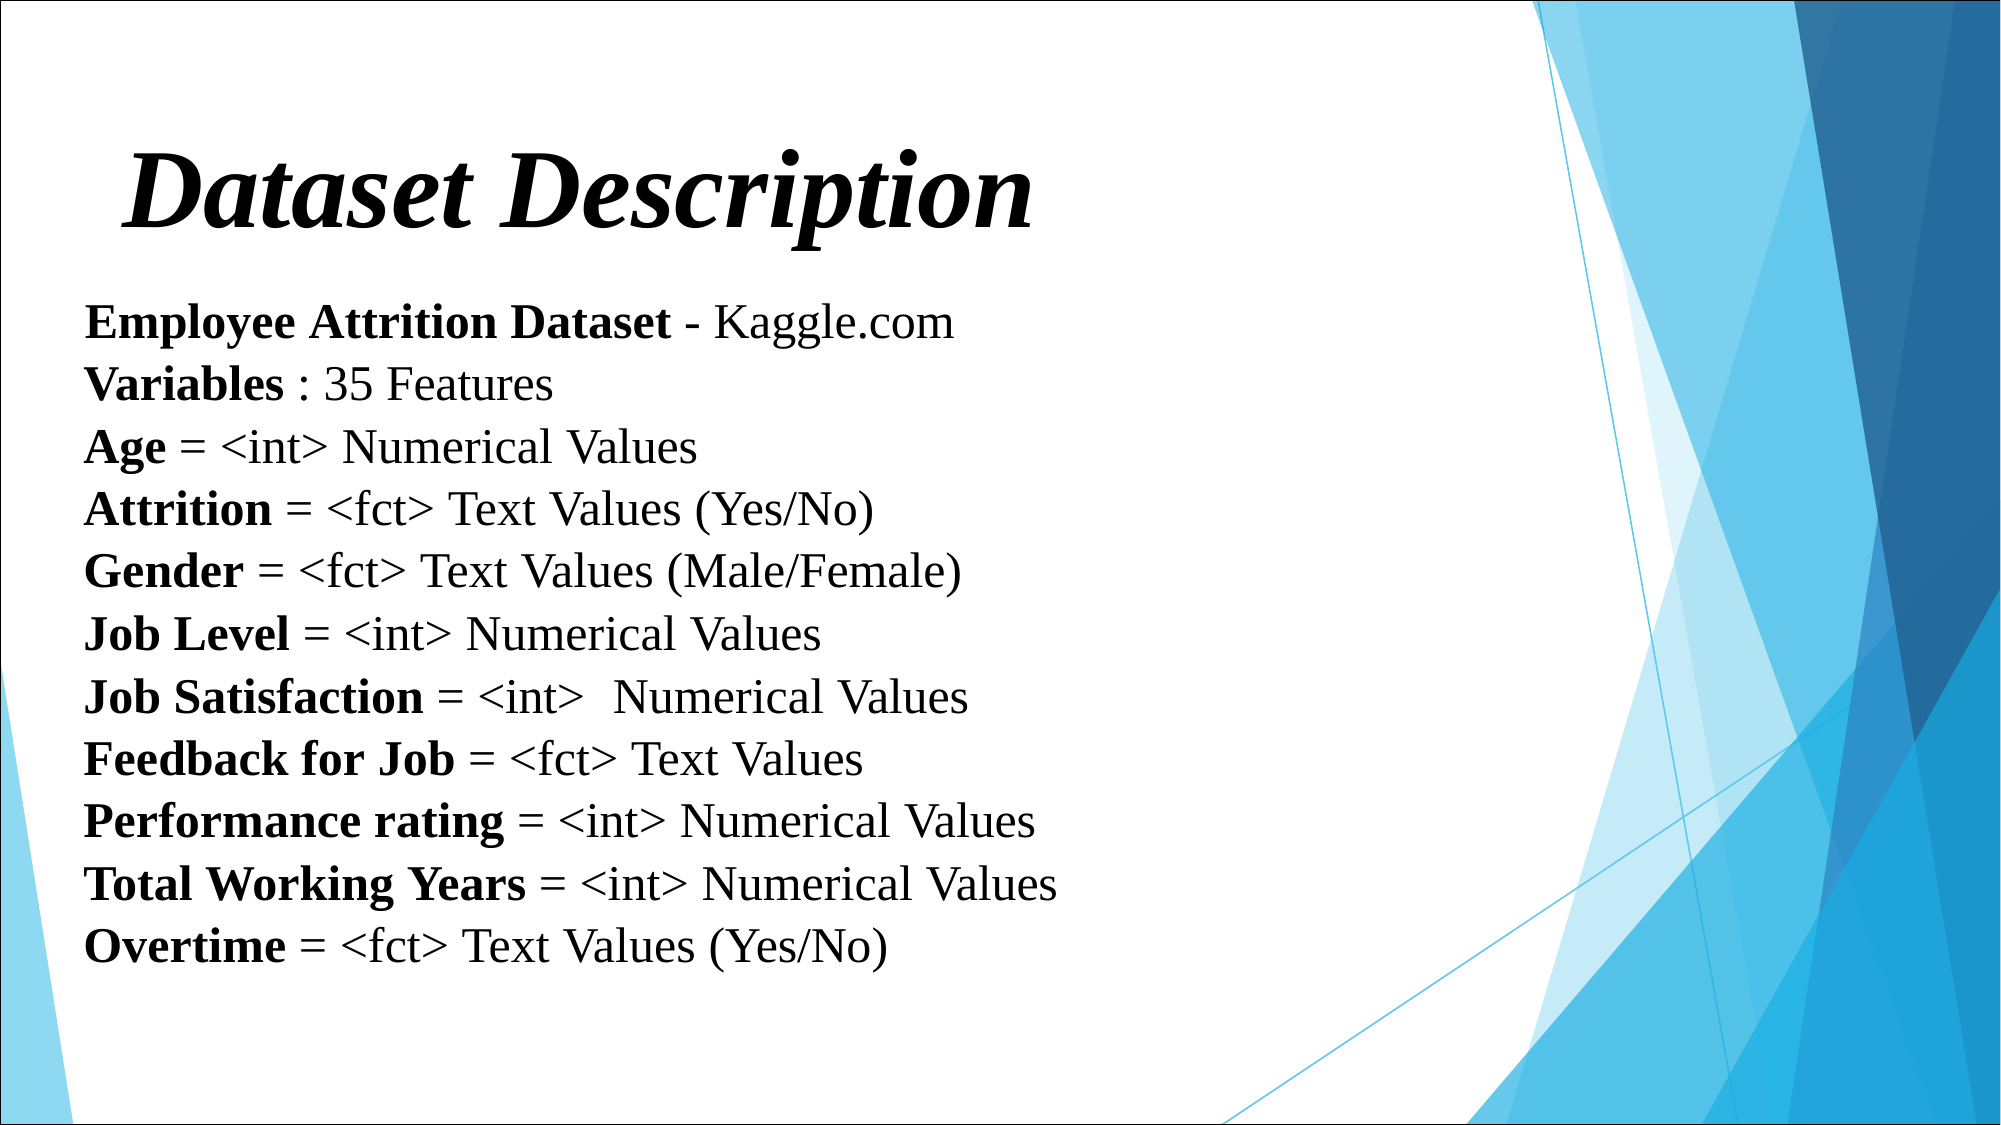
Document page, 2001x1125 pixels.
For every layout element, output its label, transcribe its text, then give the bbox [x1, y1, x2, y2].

title Dataset Description [120, 112, 1041, 286]
text_box Employee Attrition Dataset - Kaggle.com Variables : 35 Features Age = <int> Numerical Values Attrition = <fct> Text Values (Yes/No) Gender = <fct> Text Values (Male/Female) Job Level = <int> Numerical Values Job Satisfaction = <int> Numerical Values Feedback for Job = <fct> Text Values Performance rating = <int> Numerical Values Total Working Years = <int> Numerical Values Overtime = <fct> Text Values (Yes/No) [81, 286, 1079, 973]
